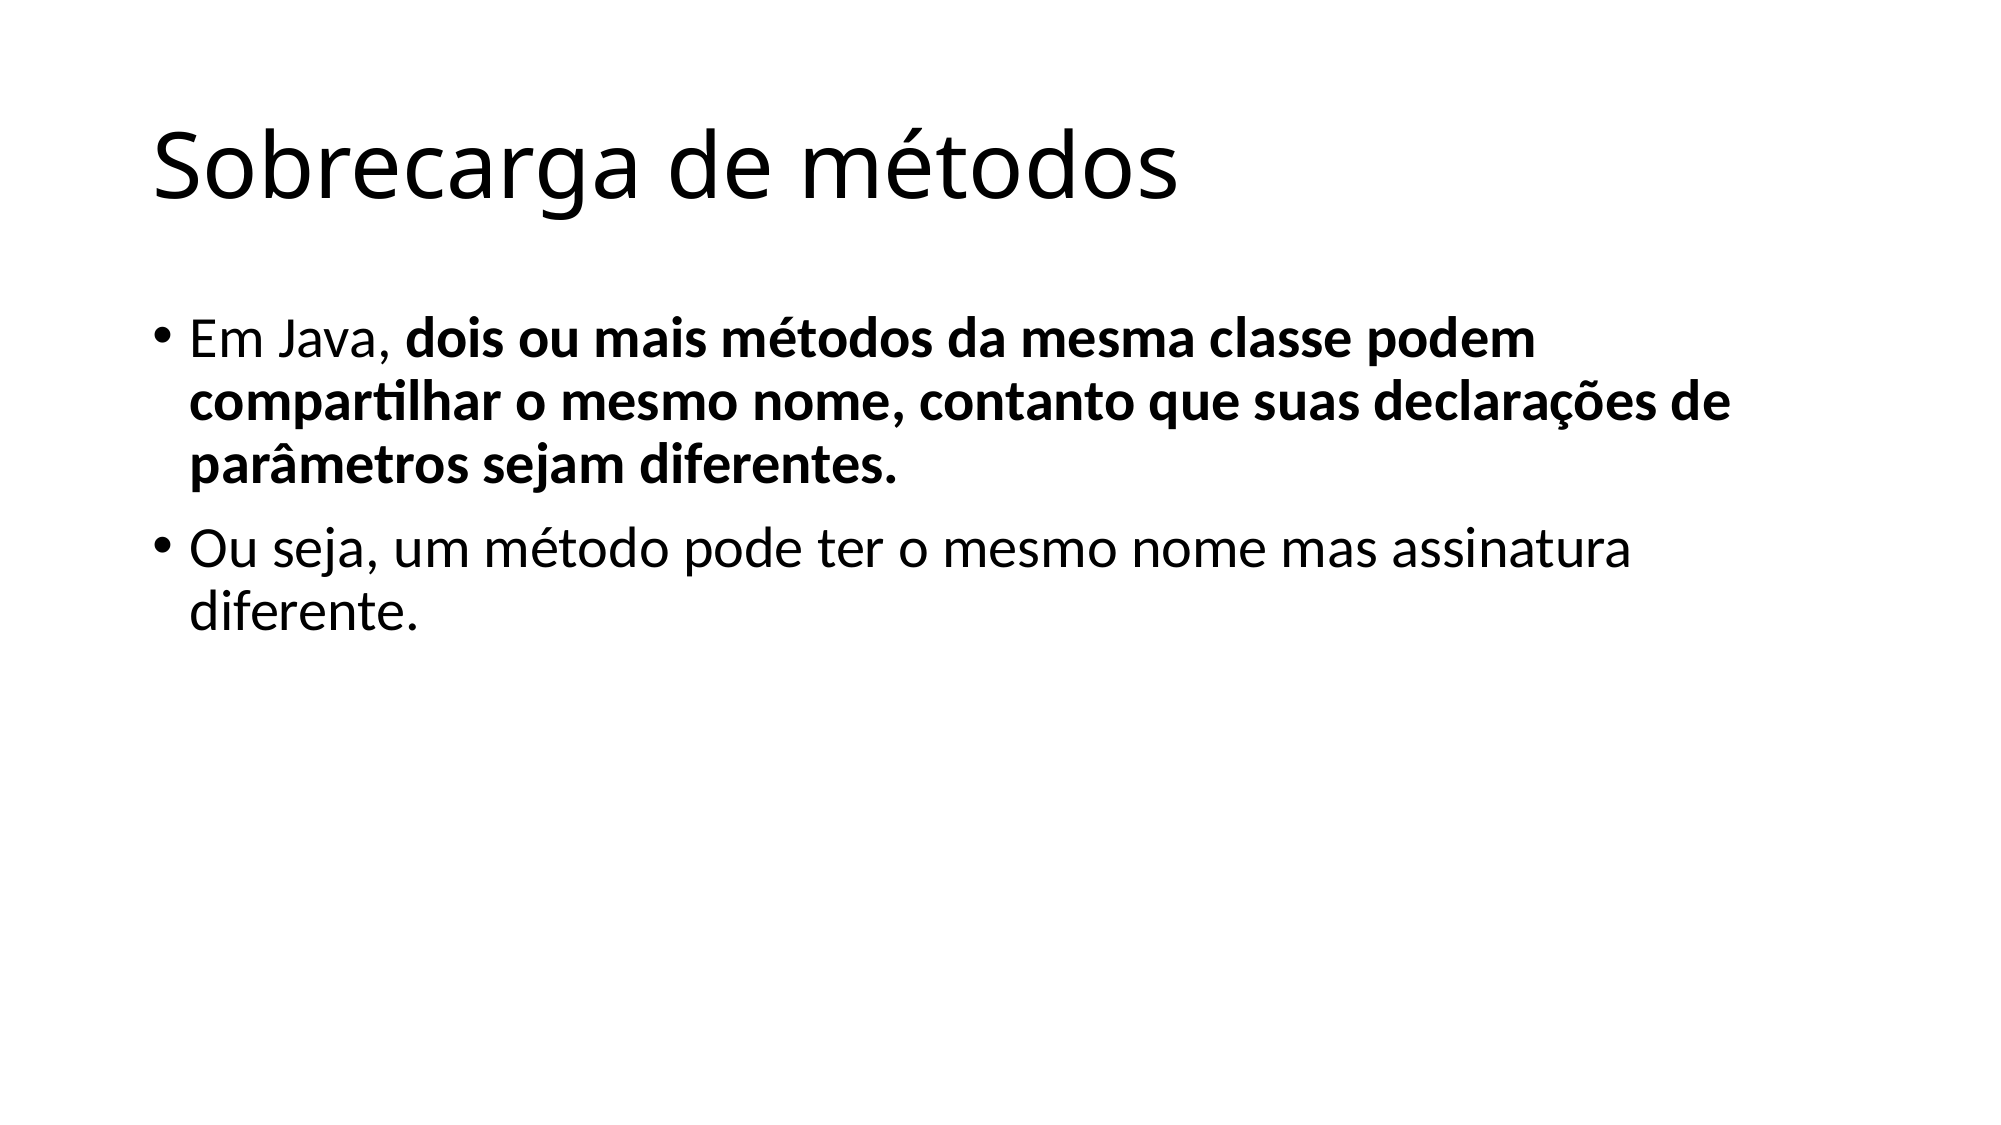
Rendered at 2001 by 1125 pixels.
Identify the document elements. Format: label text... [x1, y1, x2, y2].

list Em Java, dois ou mais métodos da mesma classe podem compartilhar o mesmo nome, contanto que suas declarações de parâmetros sejam diferentes. Ou seja, um método pode ter o mesmo nome mas assinatura diferente. [137, 299, 1863, 1014]
title Sobrecarga de métodos [137, 59, 1863, 278]
